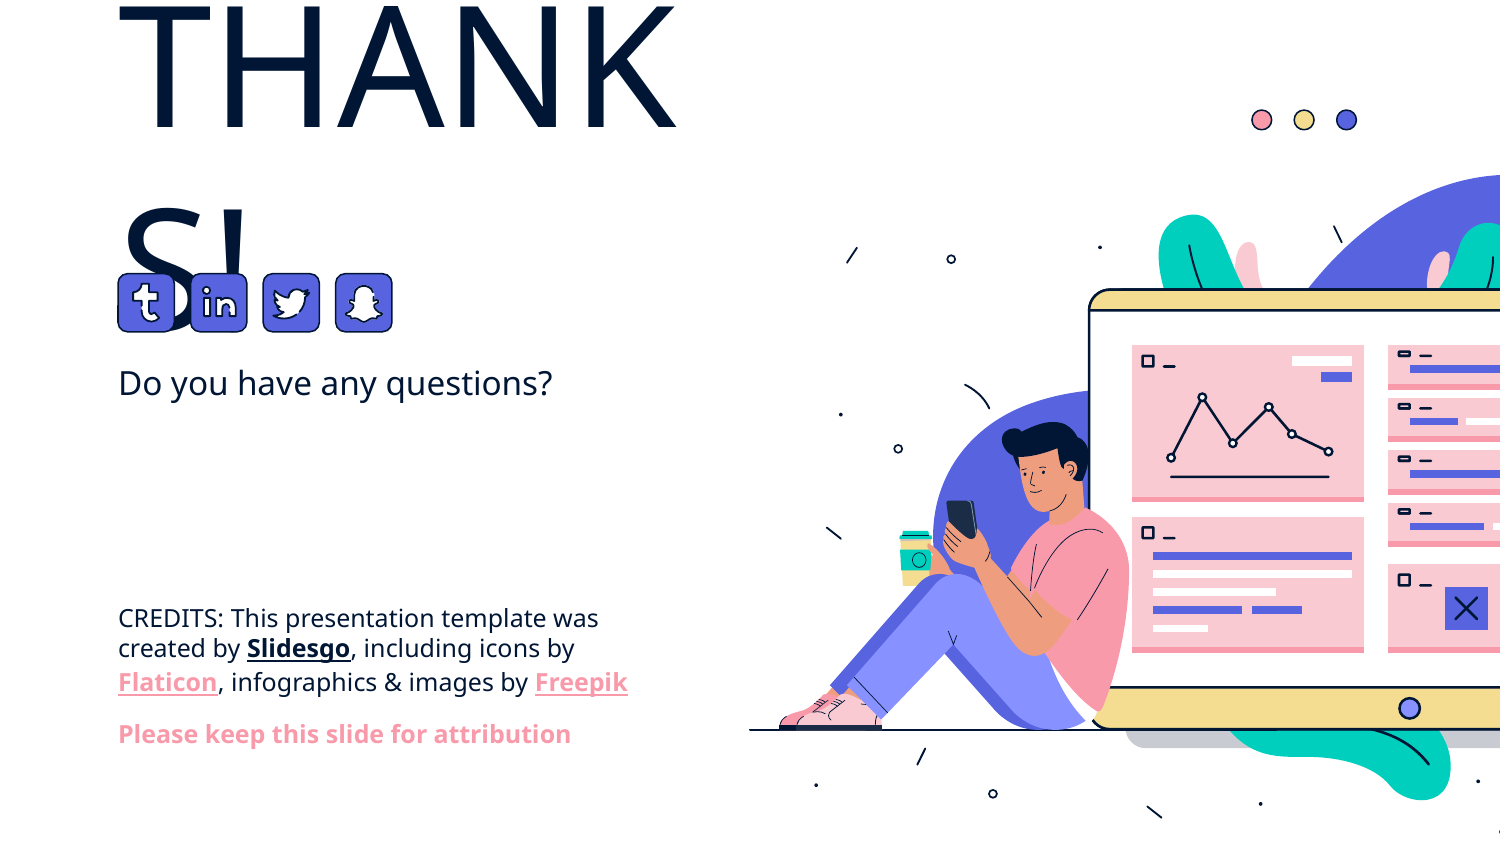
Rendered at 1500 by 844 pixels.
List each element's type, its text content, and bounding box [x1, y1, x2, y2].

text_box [335, 273, 393, 332]
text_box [190, 273, 248, 332]
subtitle Do you have any questions? [118, 355, 658, 410]
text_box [1251, 109, 1357, 131]
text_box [262, 273, 320, 332]
title THANKS! [118, 72, 750, 250]
text_box Please keep this slide for attribution [118, 712, 656, 756]
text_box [749, 174, 1500, 837]
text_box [117, 273, 175, 332]
